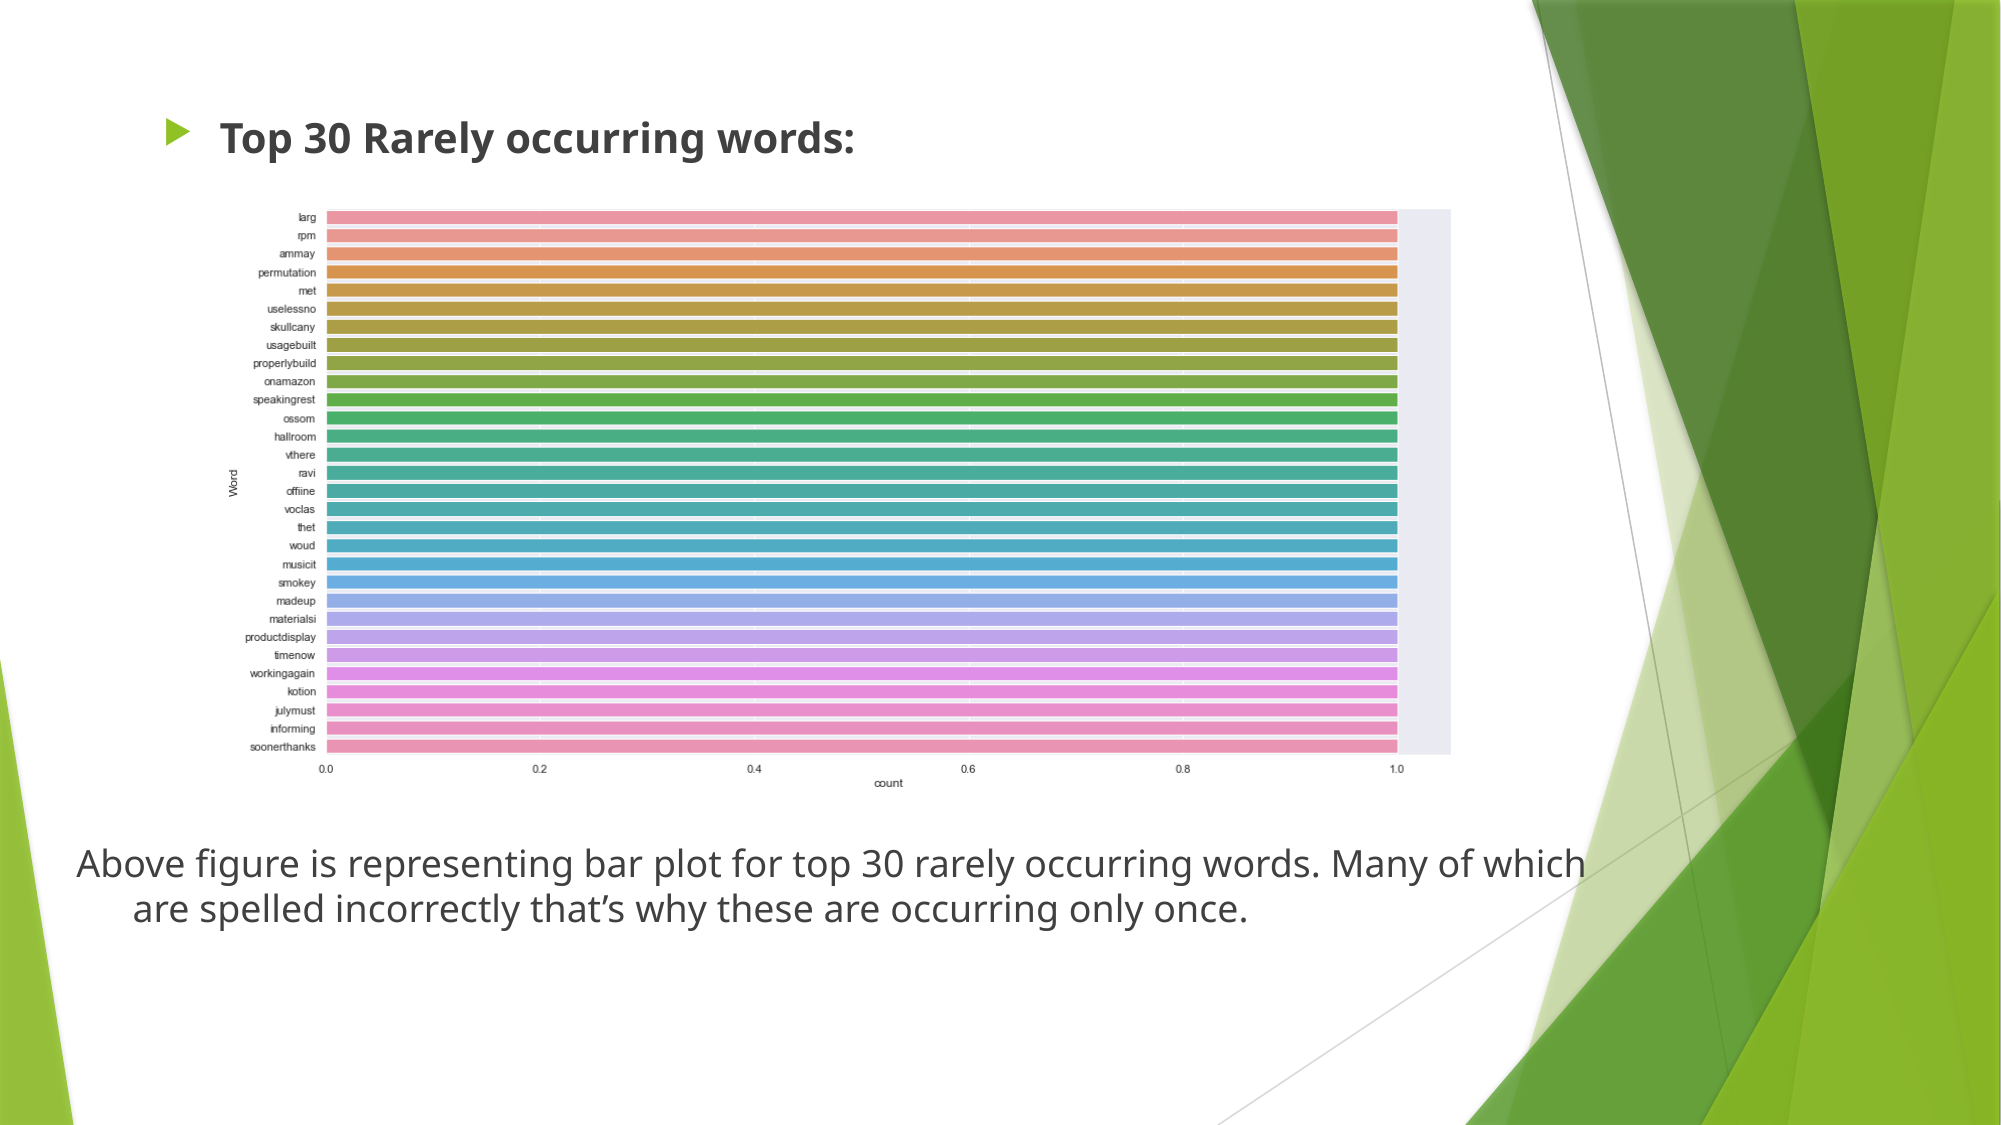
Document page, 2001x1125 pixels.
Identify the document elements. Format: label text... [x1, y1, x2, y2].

list Above figure is representing bar plot for top 30 rarely occurring words. Many of which are spelled incorrectly that’s why these are occurring only once. [61, 832, 1620, 967]
list Top 30 Rarely occurring words: [148, 104, 999, 180]
picture [223, 200, 1458, 796]
